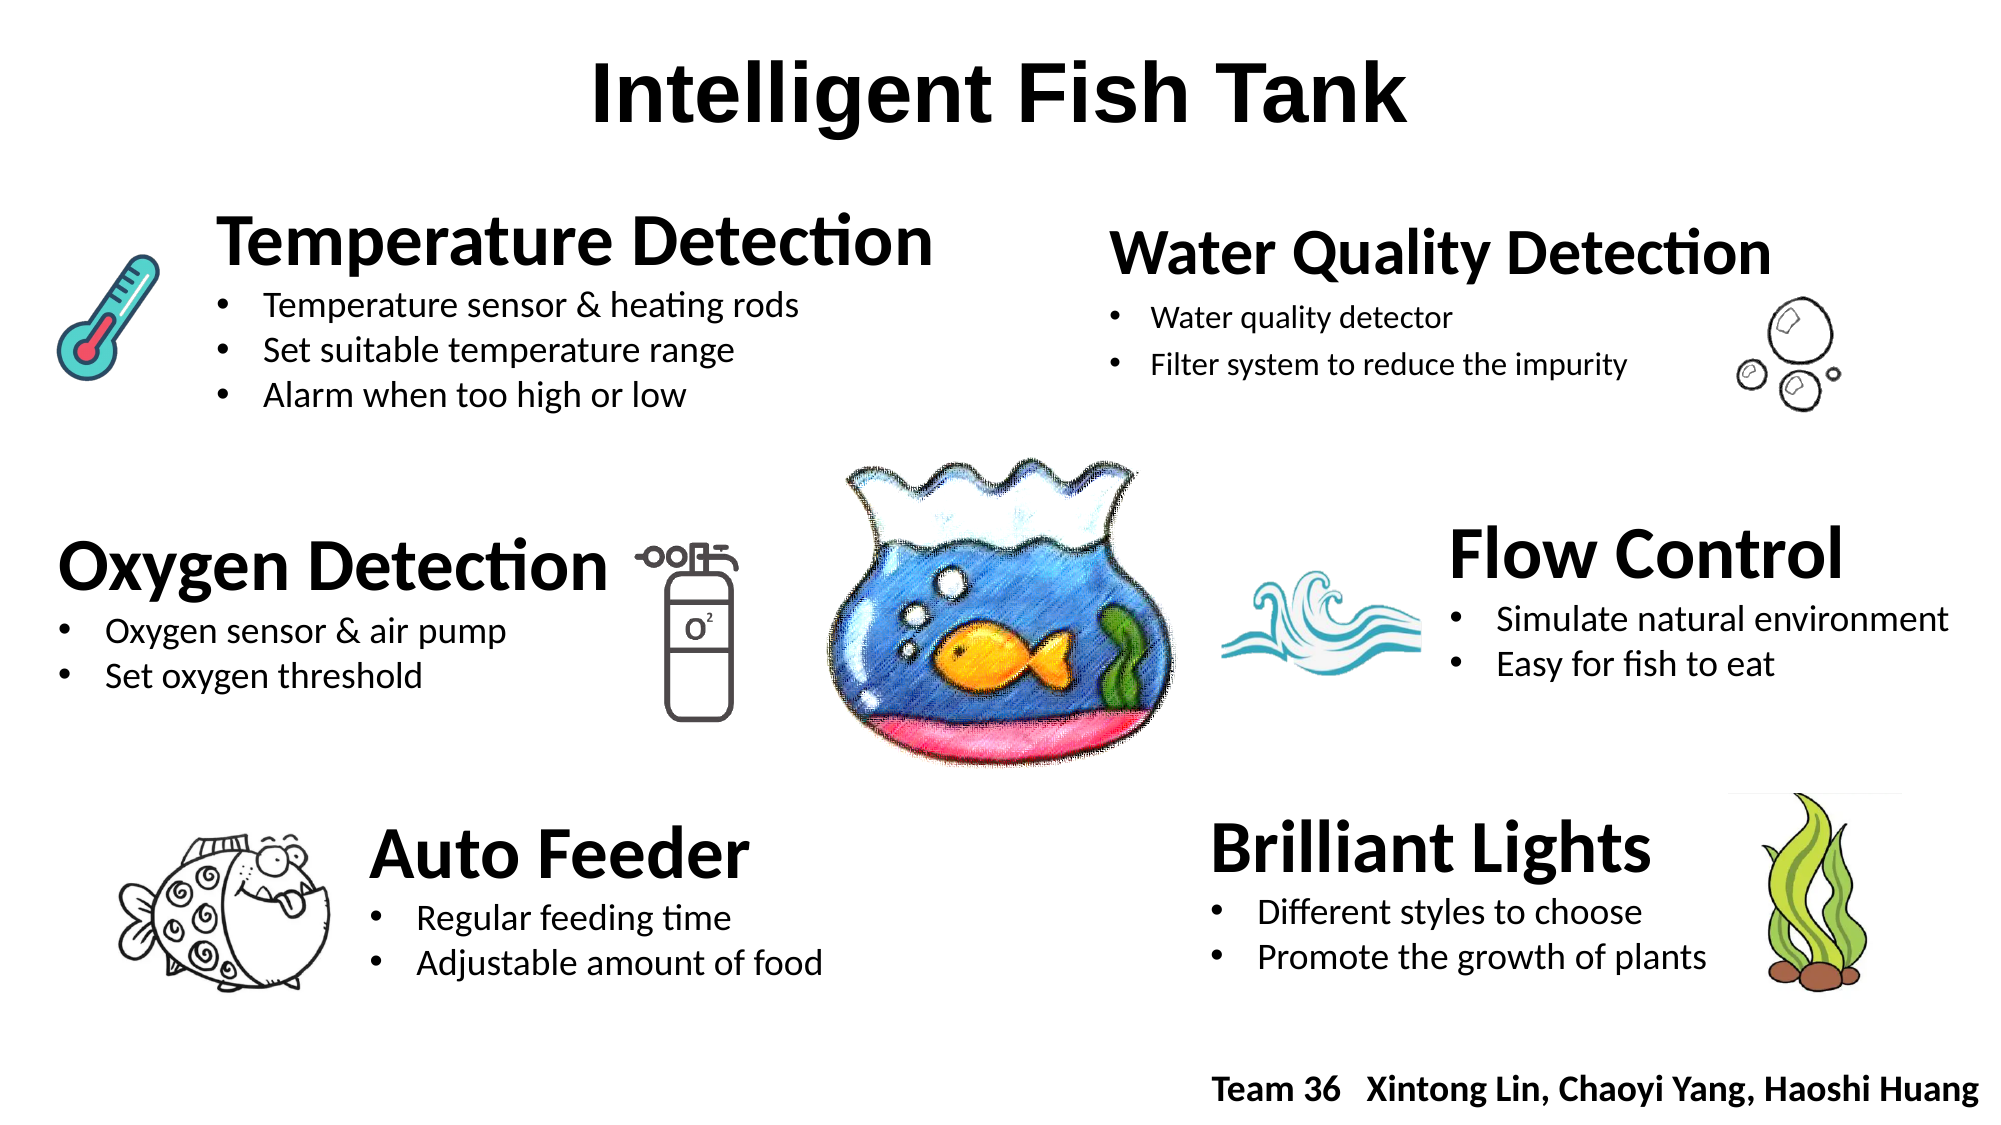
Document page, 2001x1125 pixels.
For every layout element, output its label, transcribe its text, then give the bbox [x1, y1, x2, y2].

picture [1719, 285, 1878, 428]
text_box Oxygen Detection Oxygen sensor & air pump Set oxygen threshold [43, 508, 657, 716]
picture [625, 541, 757, 723]
text_box Auto Feeder Regular feeding time Adjustable amount of food [354, 795, 944, 1003]
text_box Water Quality Detection Water quality detector Filter system to reduce the impurity [1094, 185, 1902, 392]
text_box Flow Control Simulate natural environment Easy for fish to eat [1434, 496, 2000, 704]
picture [816, 445, 1184, 770]
picture [47, 247, 166, 387]
text_box Temperature Detection Temperature sensor & heating rods Set suitable temperature range Alarm when too high or low [201, 183, 963, 428]
picture [1728, 793, 1902, 1004]
text_box Brilliant Lights Different styles to choose Promote the growth of plants [1195, 789, 1957, 1004]
picture [1195, 541, 1444, 691]
picture [101, 811, 347, 1010]
text_box Team 36 Xintong Lin, Chaoyi Yang, Haoshi Huang [1196, 1056, 2000, 1116]
text_box Intelligent Fish Tank [565, 40, 1435, 149]
